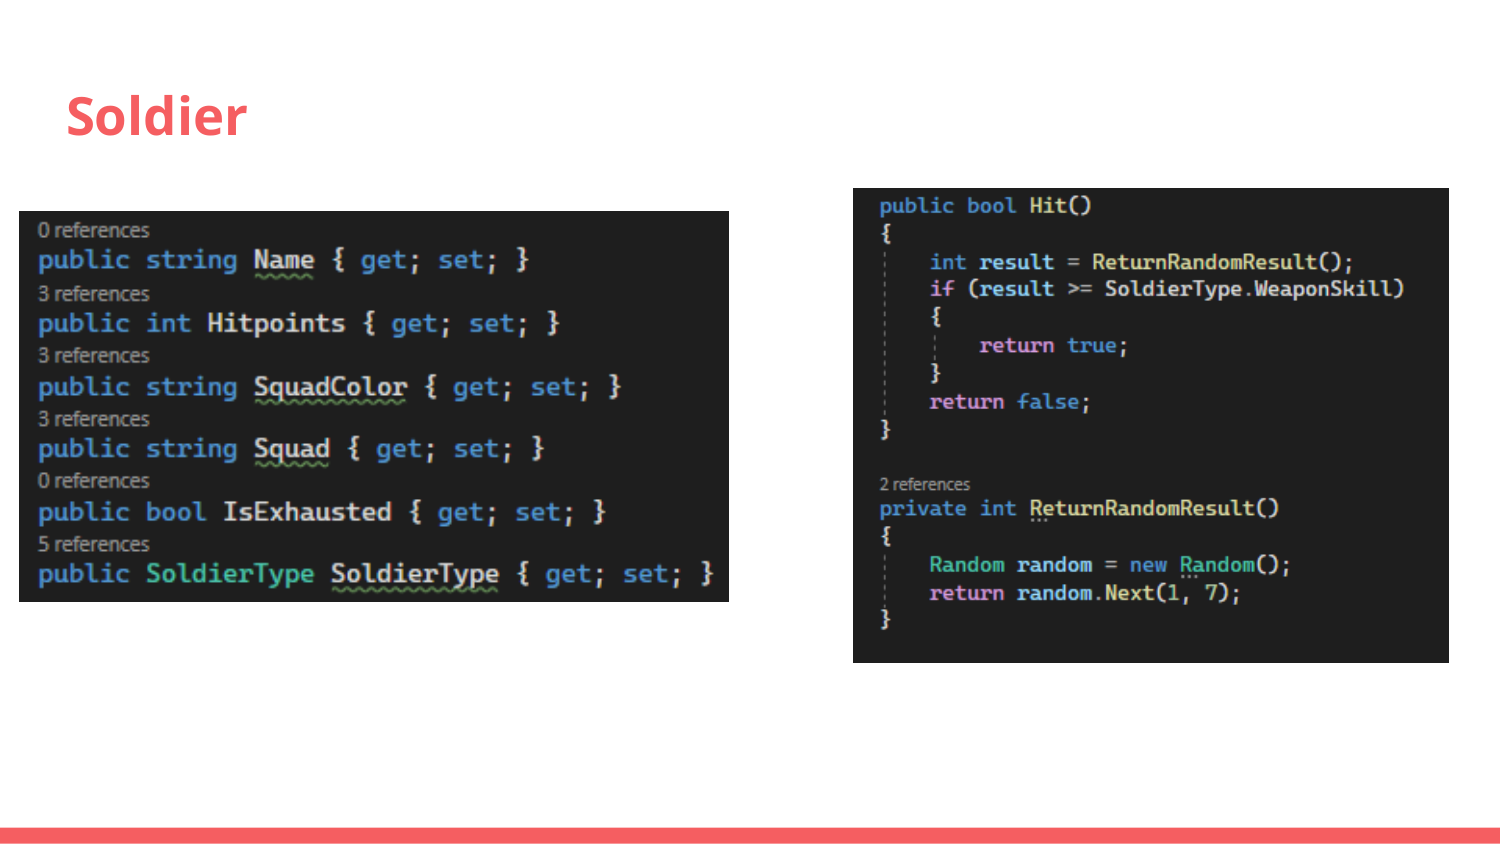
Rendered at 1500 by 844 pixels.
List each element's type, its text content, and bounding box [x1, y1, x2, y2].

title Soldier [51, 64, 1449, 167]
picture [853, 188, 1450, 663]
picture [18, 211, 729, 603]
